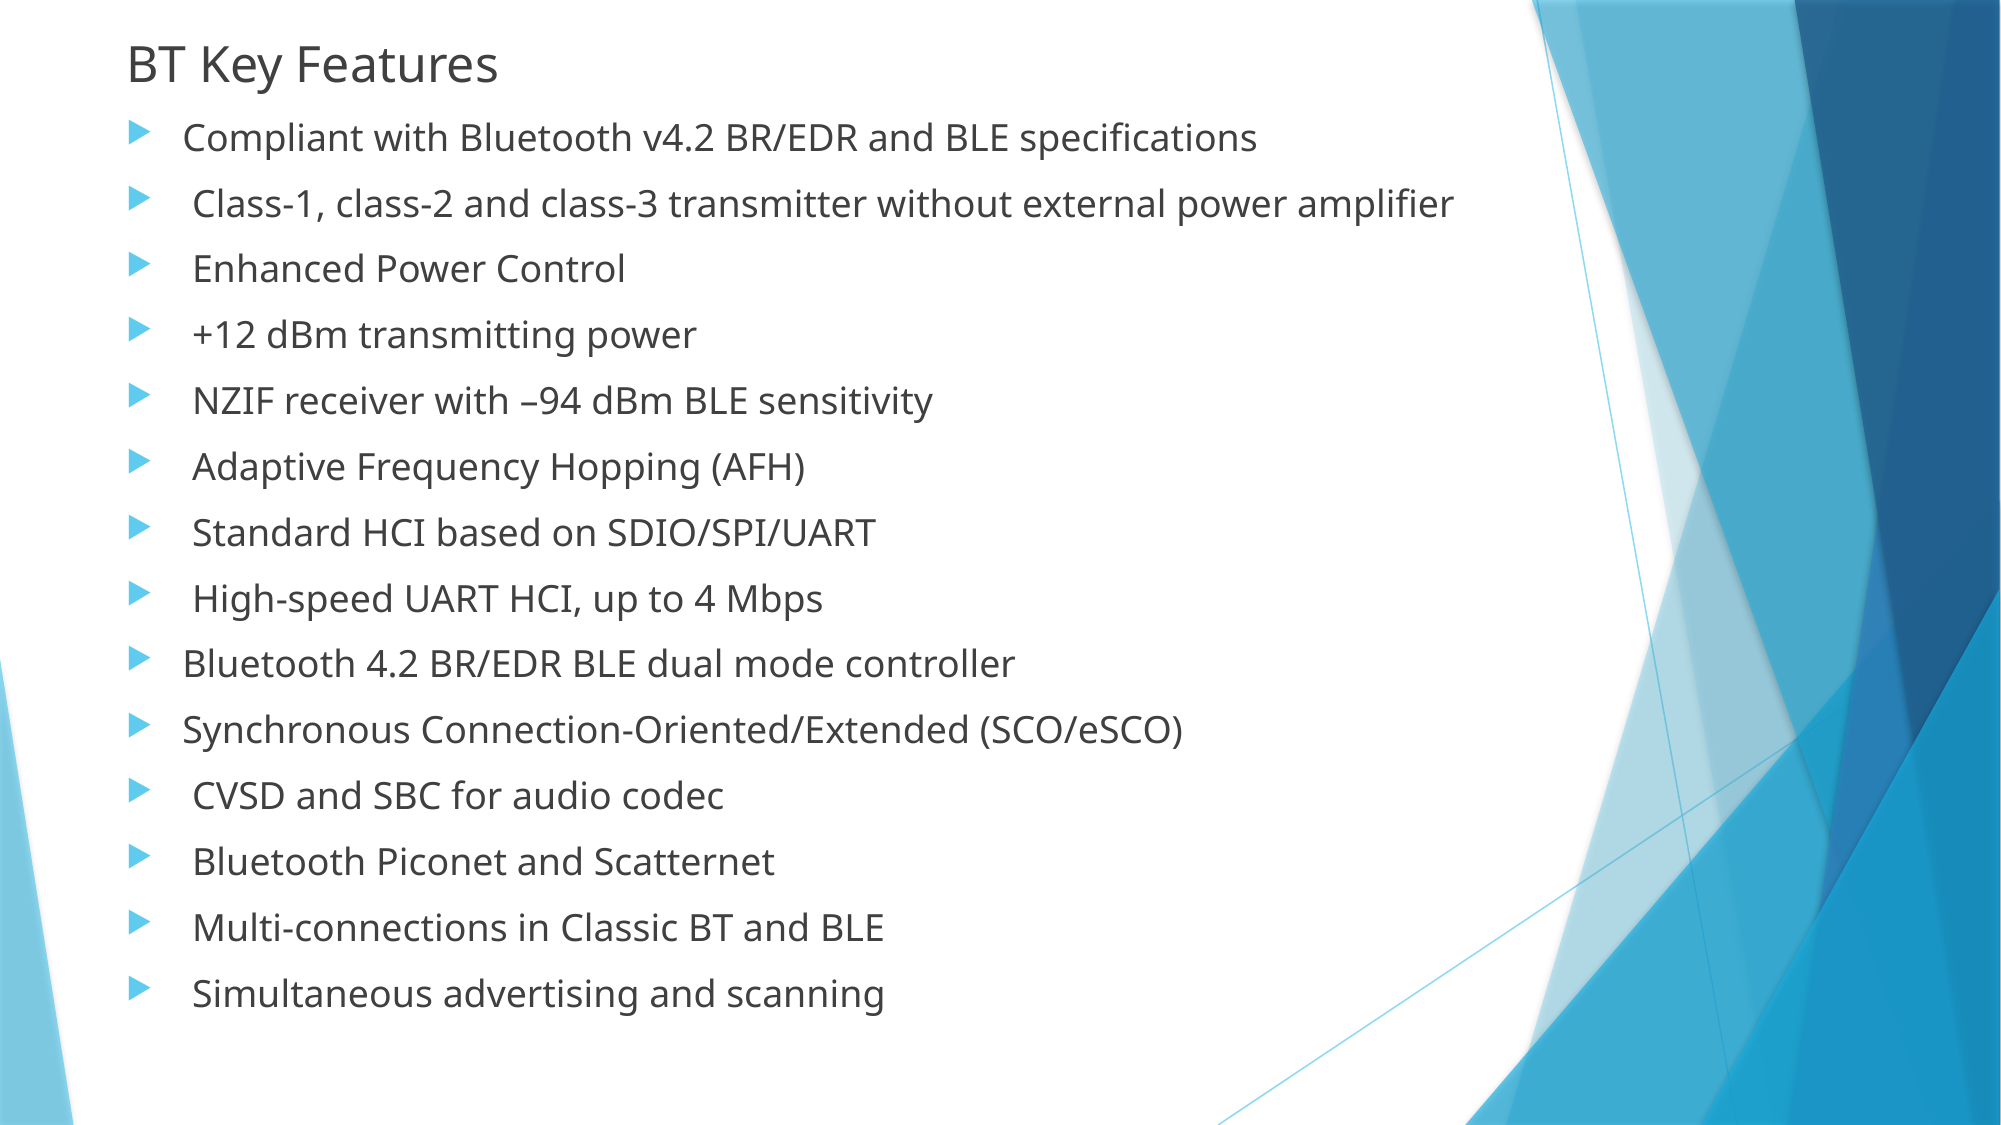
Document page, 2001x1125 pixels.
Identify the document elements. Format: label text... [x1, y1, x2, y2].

list BT Key Features Compliant with Bluetooth v4.2 BR/EDR and BLE specifications Class-1, class-2 and class-3 transmitter without external power amplifier Enhanced Power Control +12 dBm transmitting power NZIF receiver with –94 dBm BLE sensitivity Adaptive Frequency Hopping (AFH) Standard HCI based on SDIO/SPI/UART High-speed UART HCI, up to 4 Mbps Bluetooth 4.2 BR/EDR BLE dual mode controller Synchronous Connection-Oriented/Extended (SCO/eSCO) CVSD and SBC for audio codec Bluetooth Piconet and Scatternet Multi-connections in Classic BT and BLE Simultaneous advertising and scanning [111, 25, 1522, 1067]
